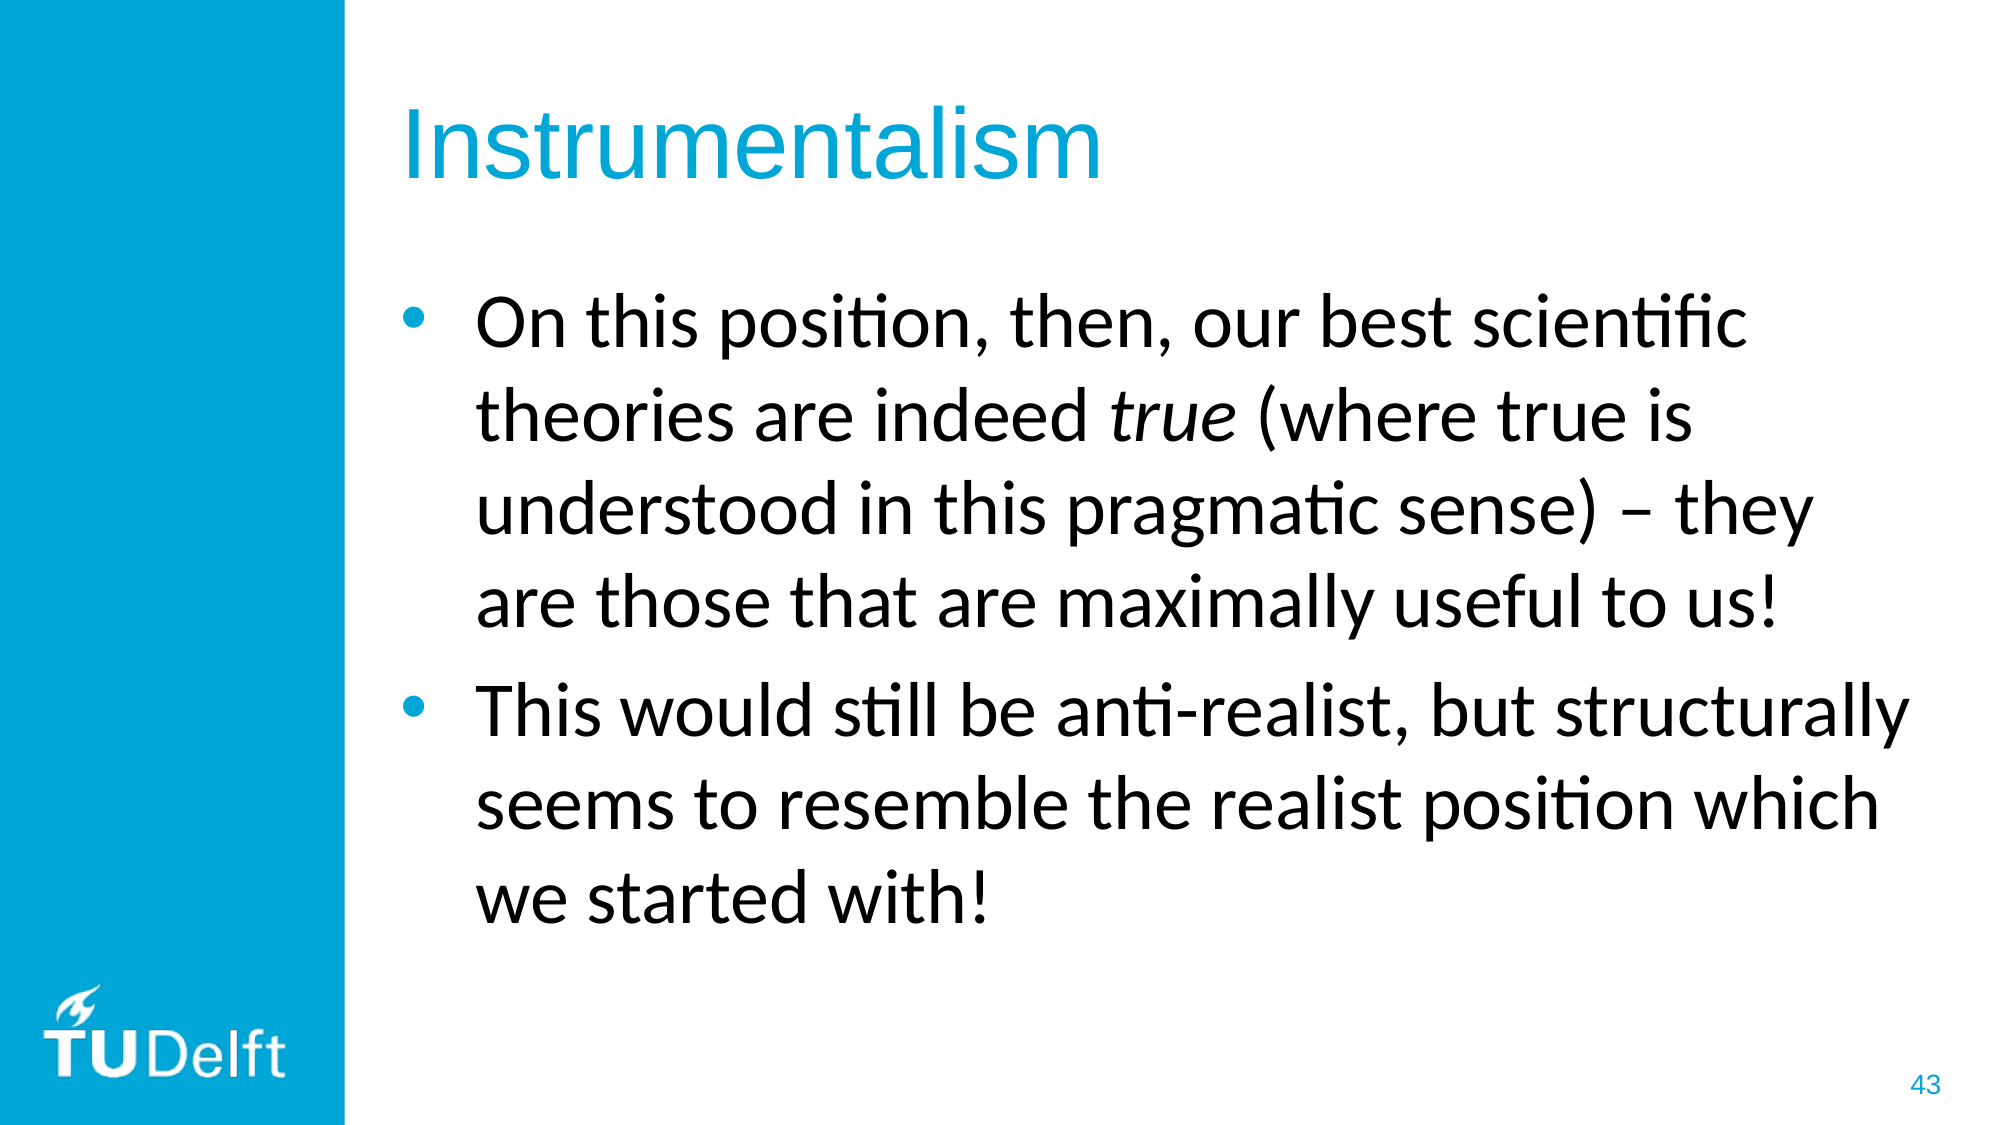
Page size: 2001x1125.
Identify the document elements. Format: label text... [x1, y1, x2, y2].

list On this position, then, our best scientific theories are indeed true (where true is understood in this pragmatic sense) – they are those that are maximally useful to us! This would still be anti-realist, but structurally seems to resemble the realist position which we started with! [385, 262, 1940, 1025]
title Instrumentalism [385, 45, 1940, 233]
